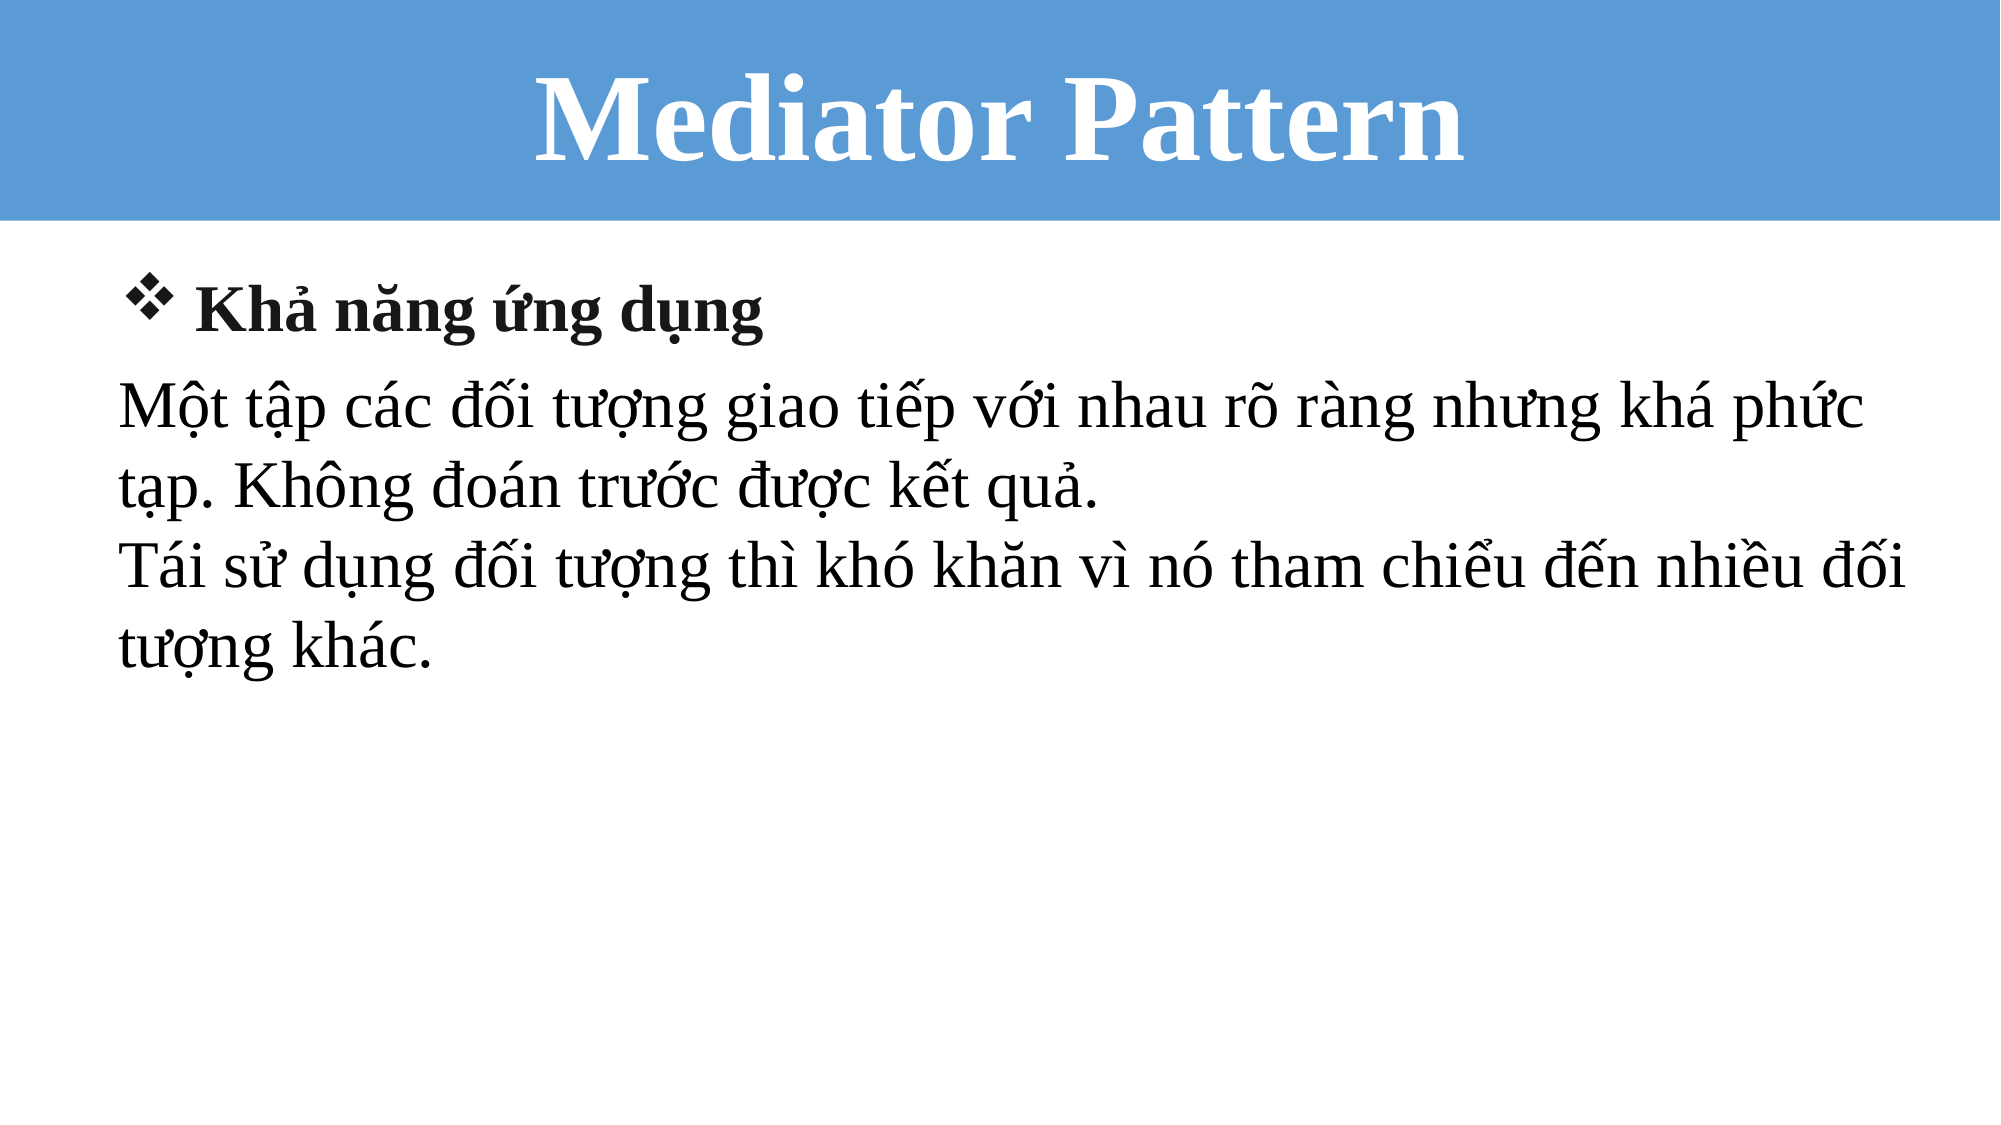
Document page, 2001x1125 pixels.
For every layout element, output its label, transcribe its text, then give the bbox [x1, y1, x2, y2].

text_box Một tập các đối tượng giao tiếp với nhau rõ ràng nhưng khá phức tạp. Không đoán trước được kết quả. Tái sử dụng đối tượng thì khó khăn vì nó tham chiểu đến nhiều đối tượng khác. [103, 353, 1979, 768]
text_box Mediator Pattern [0, 0, 2000, 222]
text_box Khả năng ứng dụng [106, 216, 780, 352]
